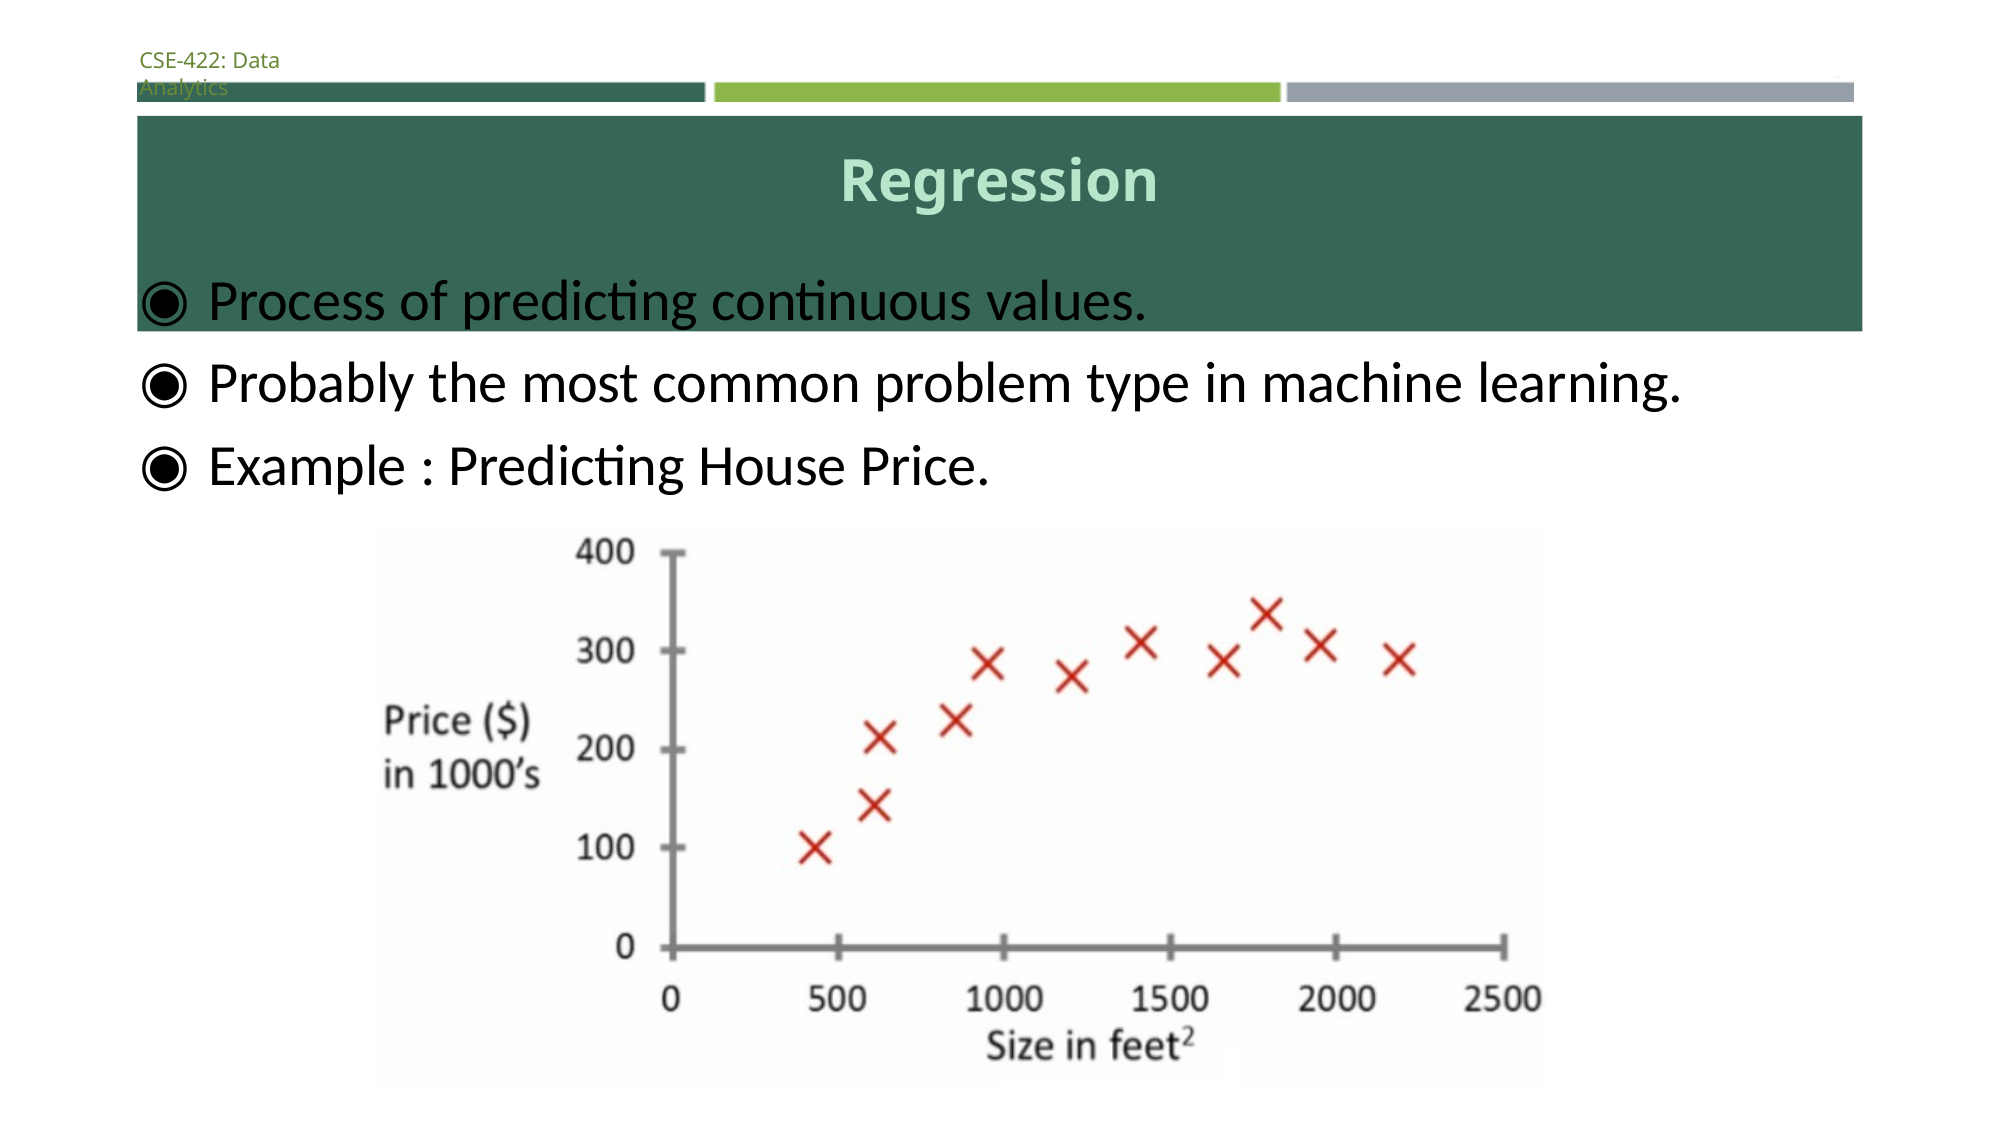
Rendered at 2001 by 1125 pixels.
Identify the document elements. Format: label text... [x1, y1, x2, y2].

text_box Process of predicting continuous values. Probably the most common problem type in machine learning. Example : Predicting House Price. [137, 247, 1695, 497]
picture [378, 527, 1548, 1089]
title Regression [137, 115, 1863, 332]
text_box CSE-422: Data Analytics [137, 44, 374, 75]
picture [137, 75, 1854, 102]
